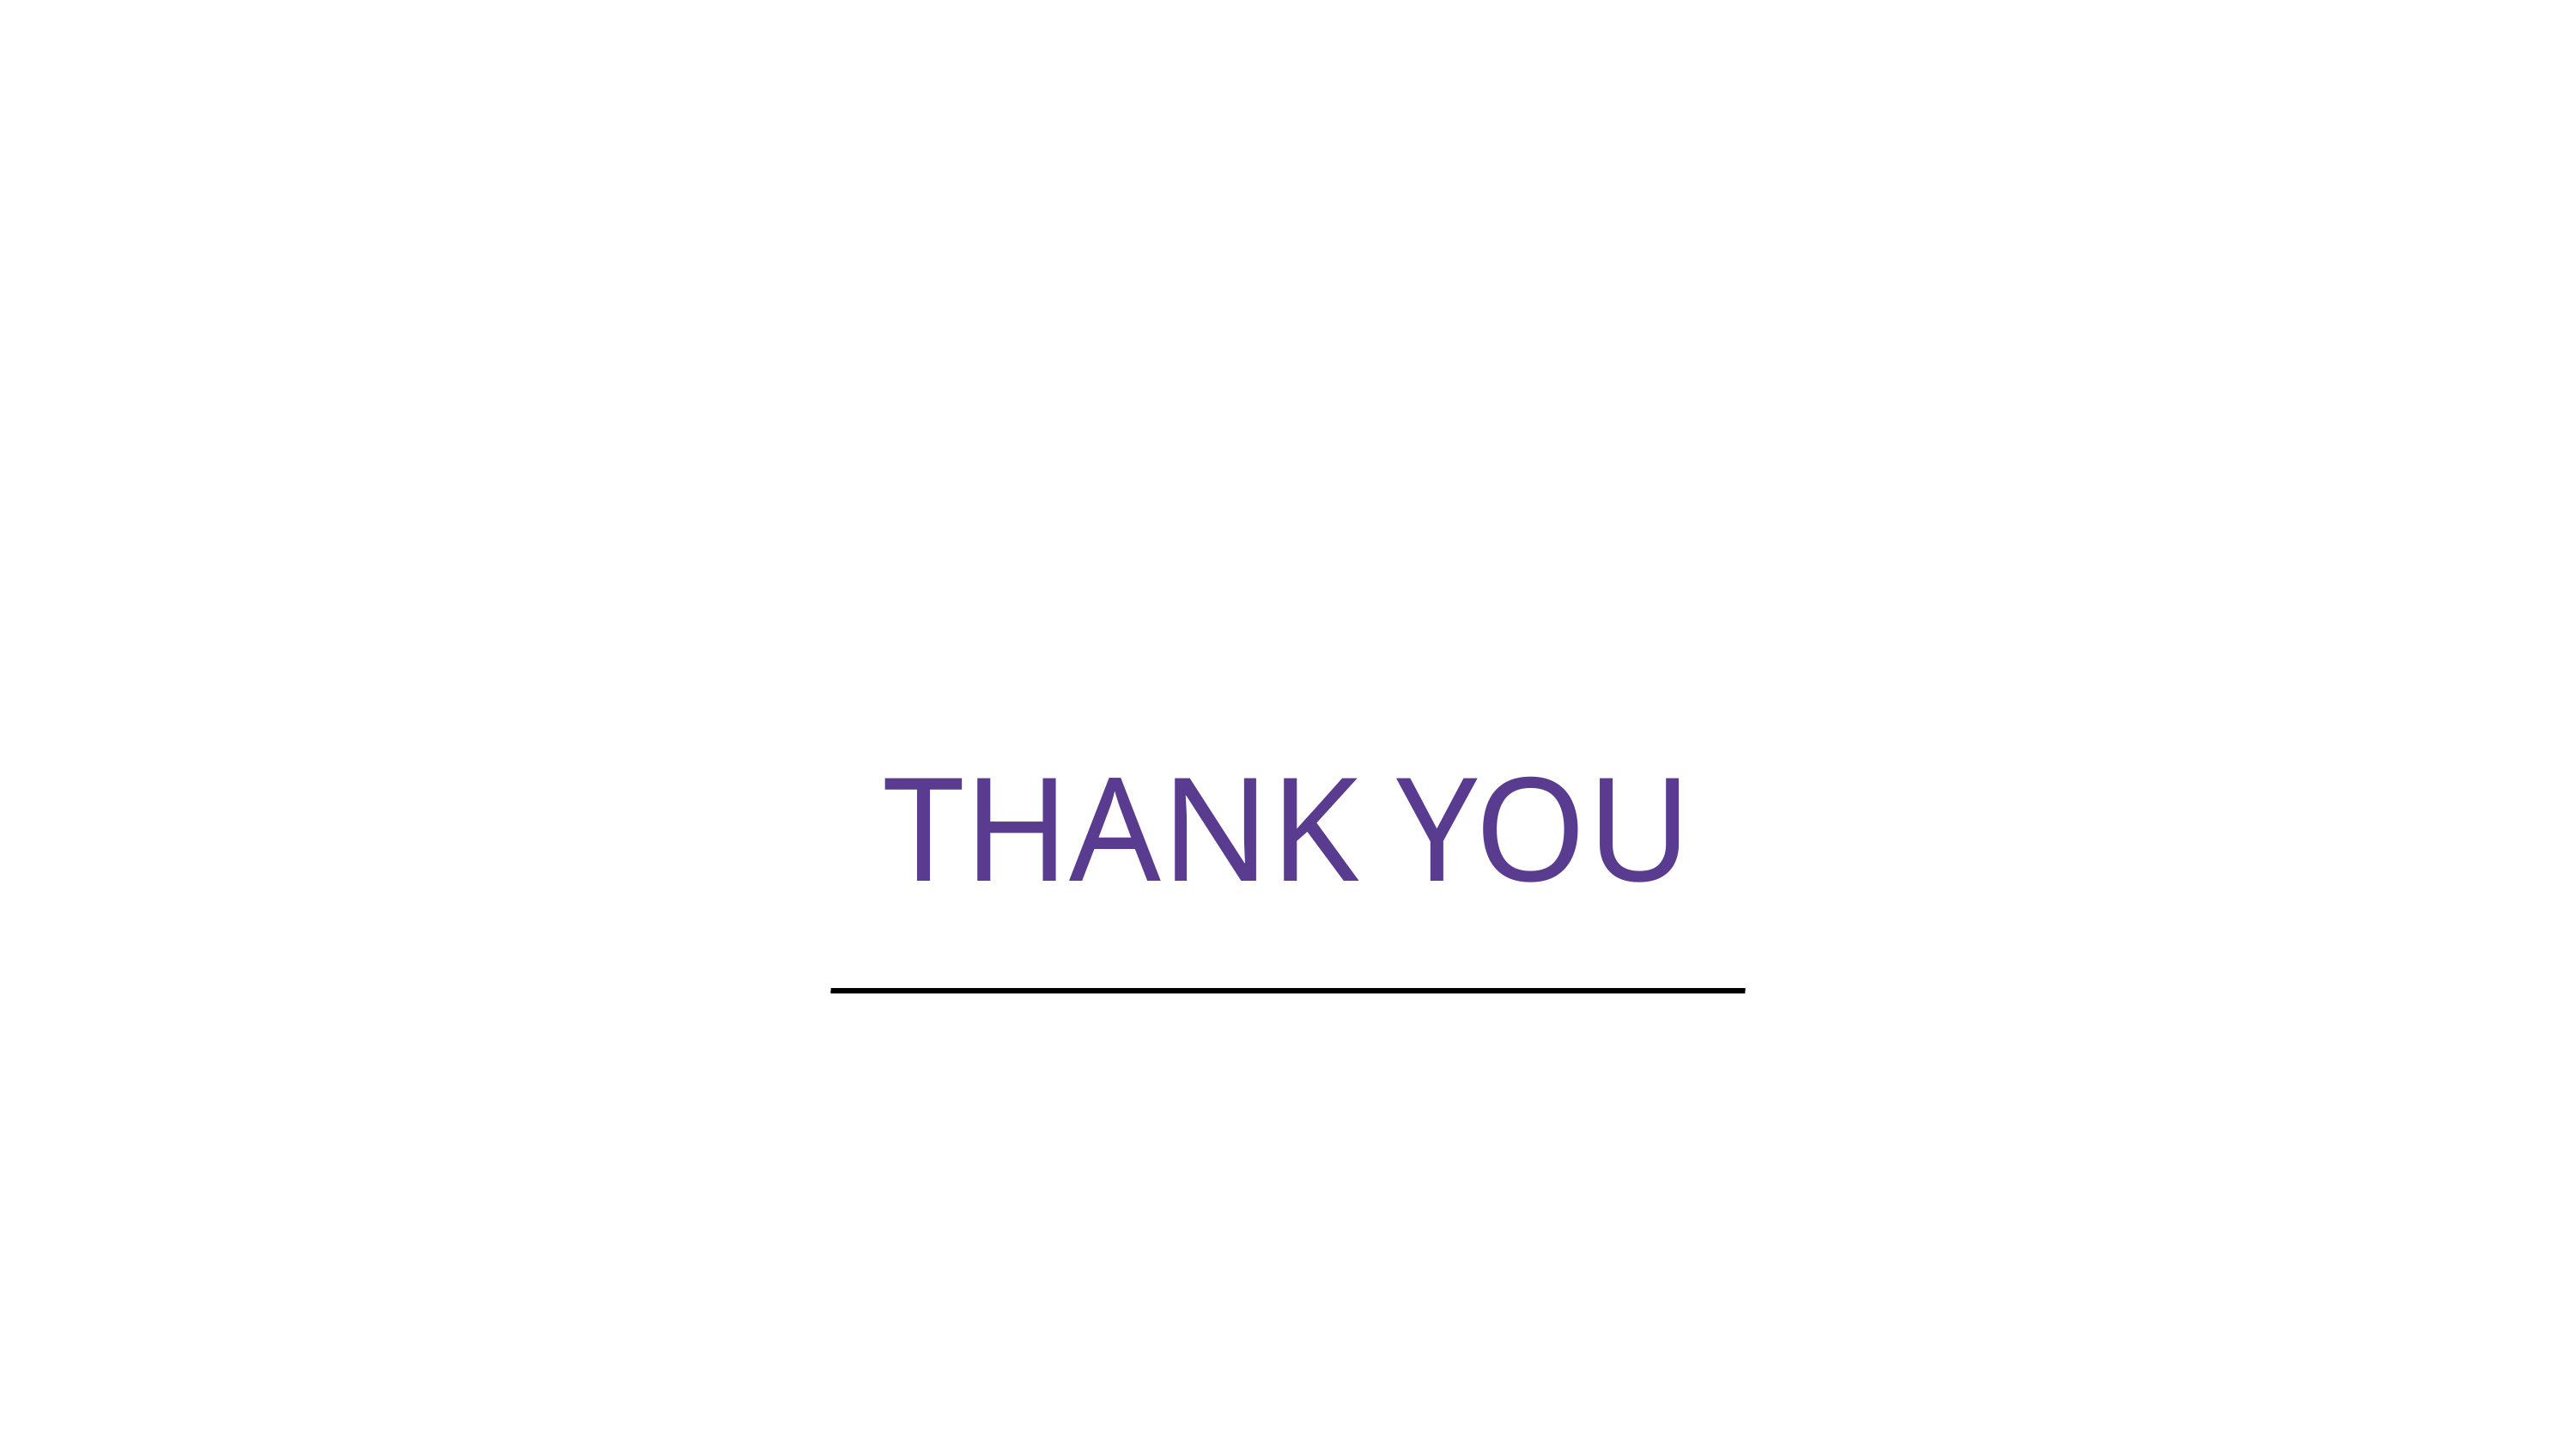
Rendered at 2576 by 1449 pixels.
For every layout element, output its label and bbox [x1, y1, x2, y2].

text_box [0, 539, 2576, 1264]
